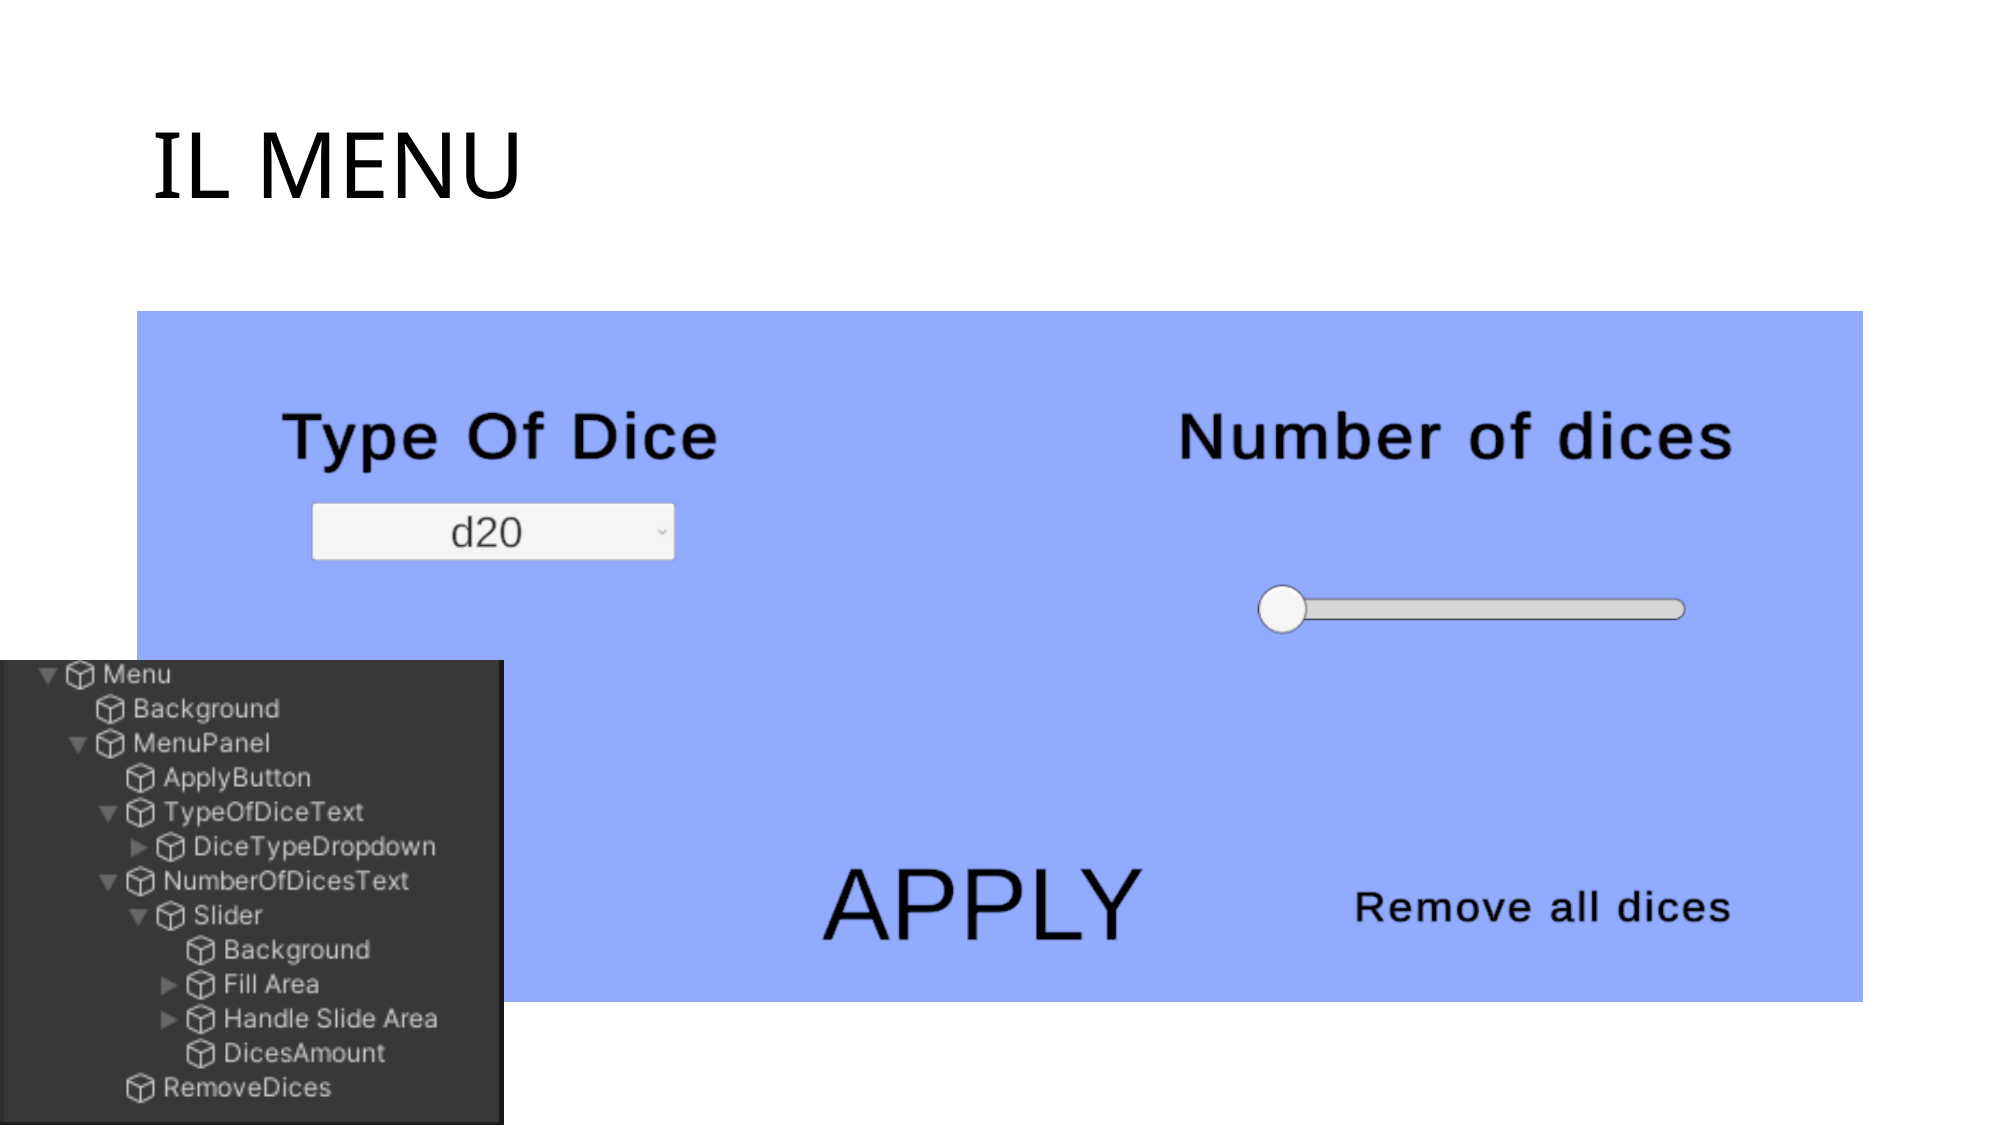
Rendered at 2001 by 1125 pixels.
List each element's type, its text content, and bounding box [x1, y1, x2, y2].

picture [0, 660, 504, 1125]
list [137, 311, 1863, 1002]
title IL MENU [137, 59, 1863, 278]
